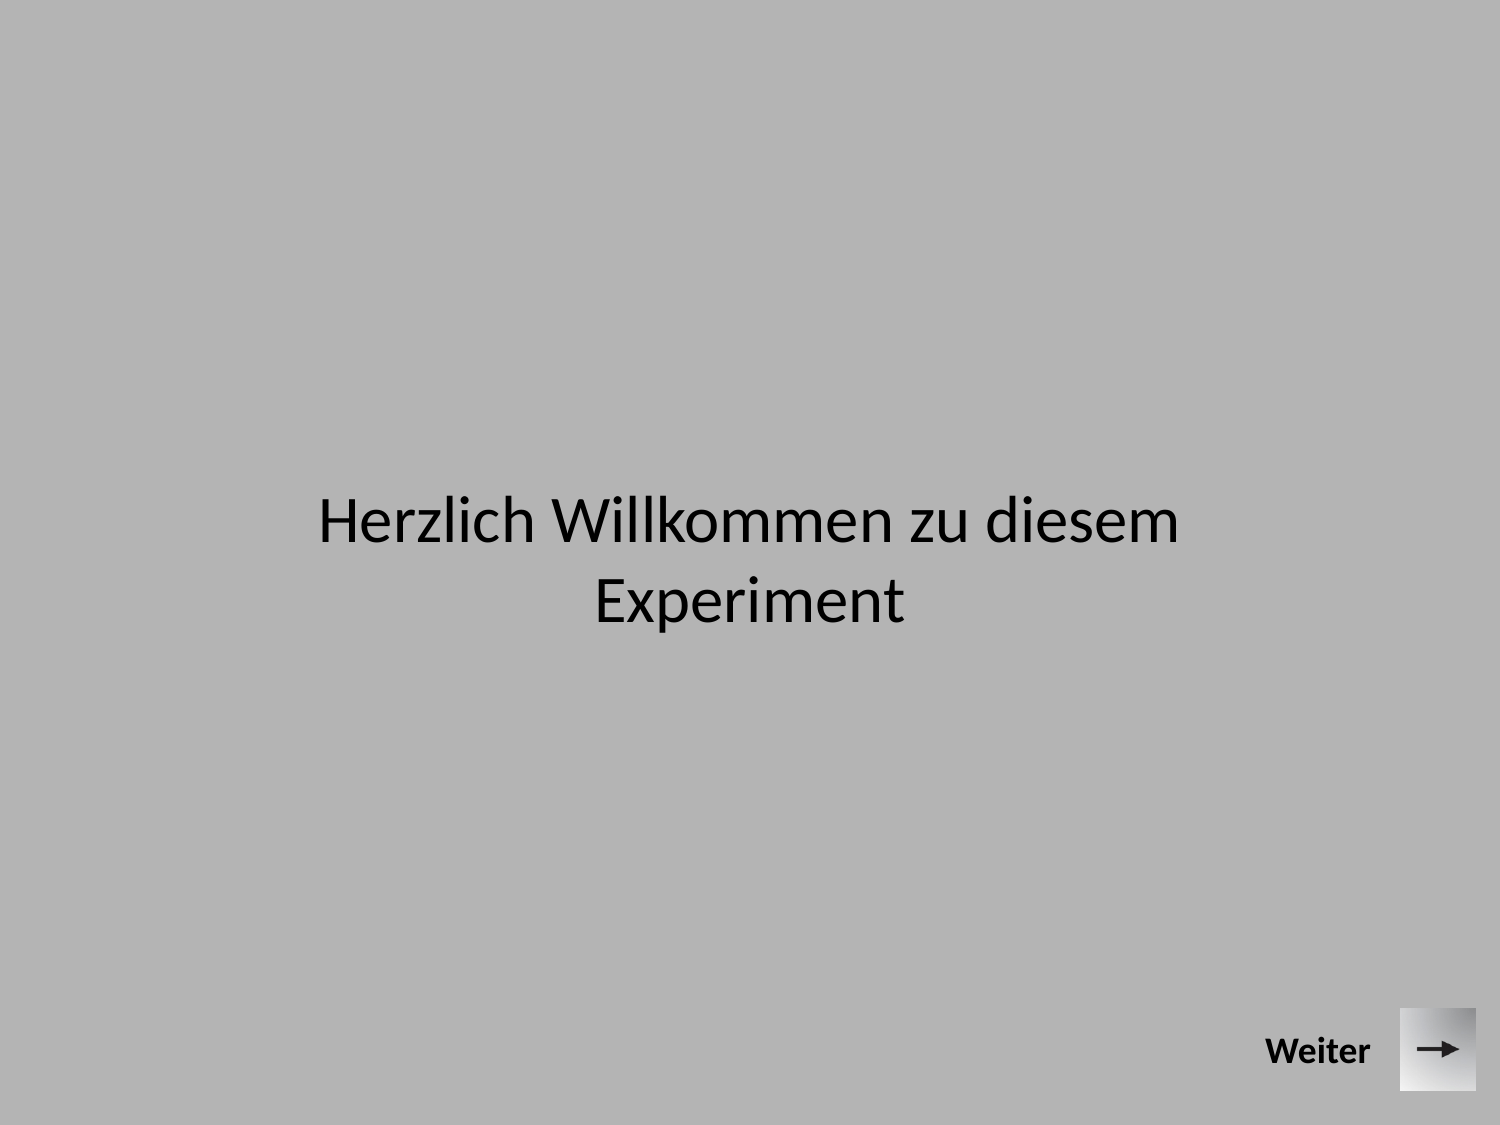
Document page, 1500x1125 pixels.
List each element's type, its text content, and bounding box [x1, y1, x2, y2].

picture [1399, 1008, 1476, 1091]
subtitle Herzlich Willkommen zu diesem Experiment [225, 412, 1275, 700]
text_box Weiter [1250, 1018, 1386, 1079]
